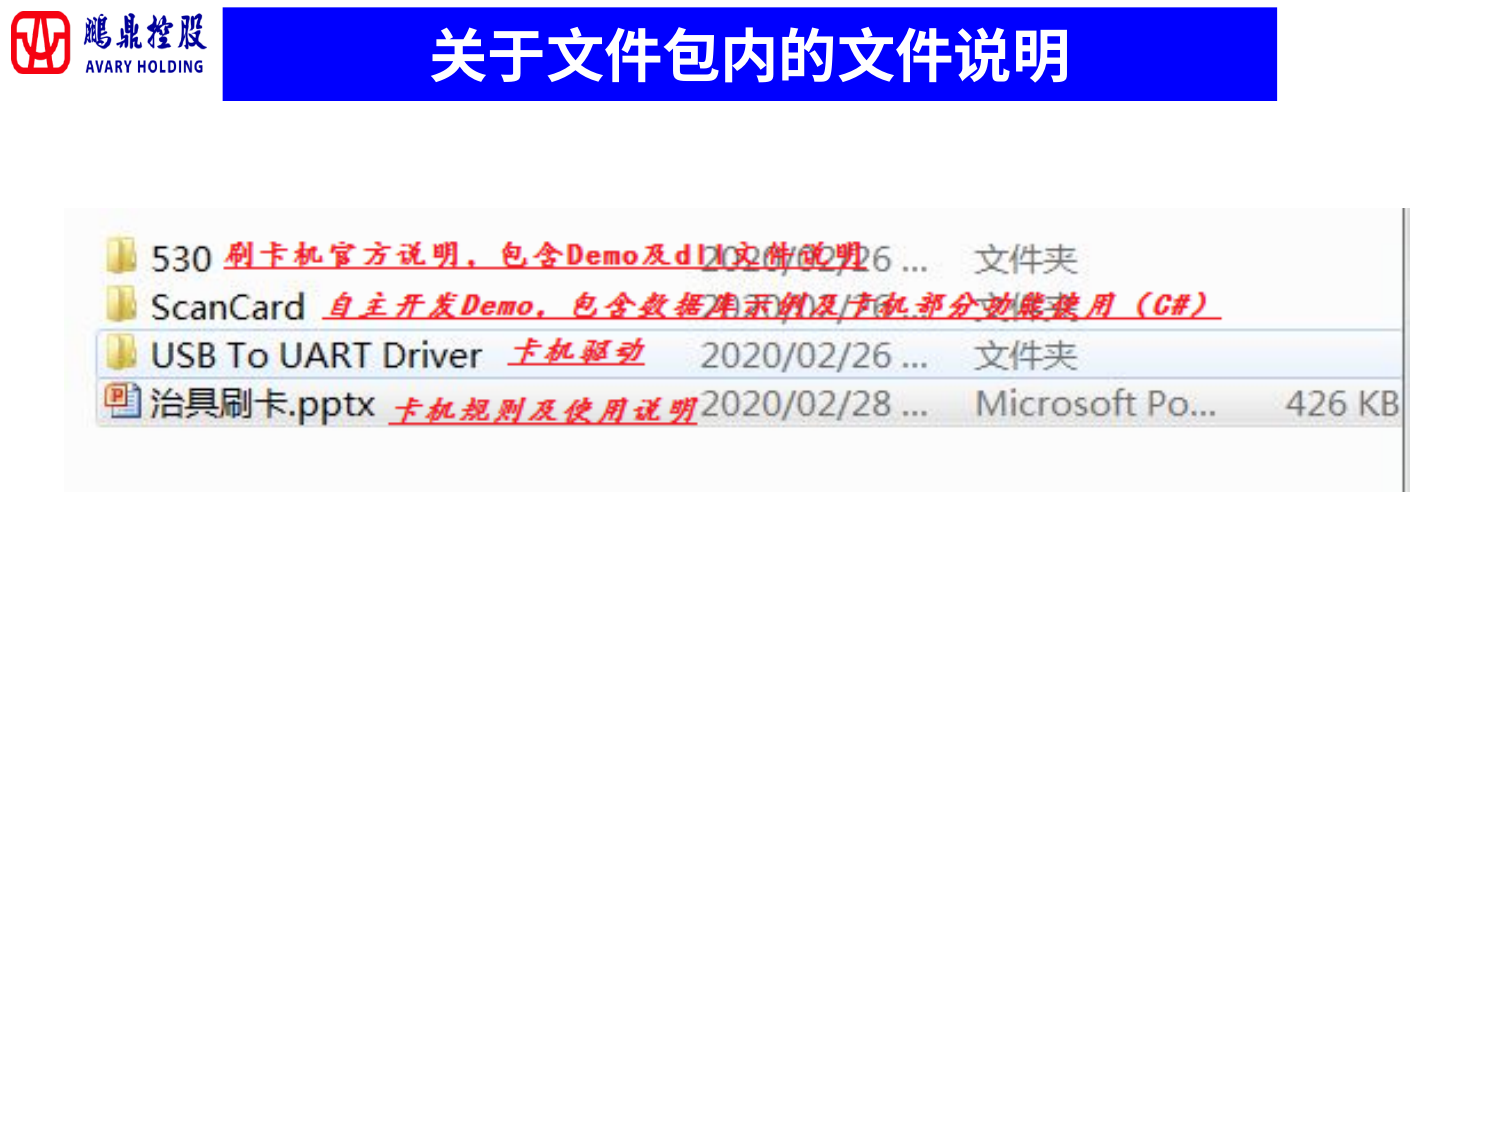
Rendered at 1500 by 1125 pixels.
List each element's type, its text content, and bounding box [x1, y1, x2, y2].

picture [64, 207, 1410, 492]
picture [11, 11, 207, 74]
text_box 关于文件包内的文件说明 [220, 5, 1279, 103]
